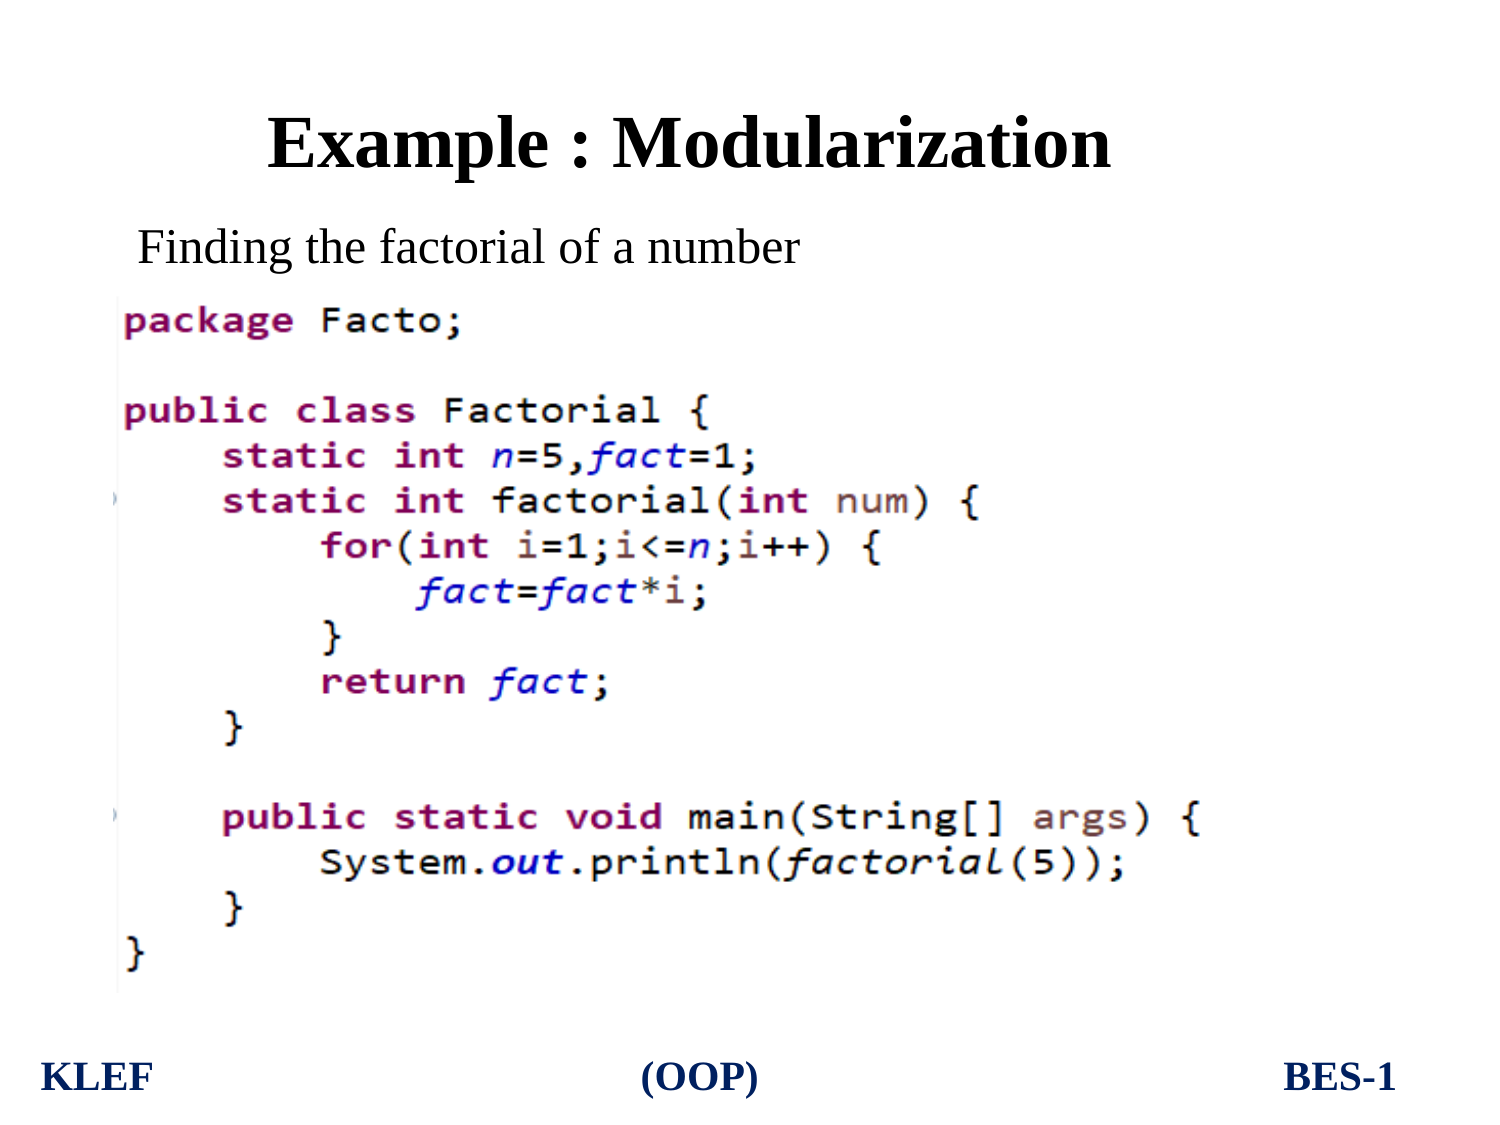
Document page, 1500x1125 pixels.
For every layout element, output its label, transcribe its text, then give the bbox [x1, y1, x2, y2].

footer KLEF (OOP) BES-1 [25, 1035, 1458, 1113]
picture [113, 295, 1421, 993]
title Example : Modularization [83, 84, 1297, 192]
list Finding the factorial of a number [122, 205, 1402, 285]
